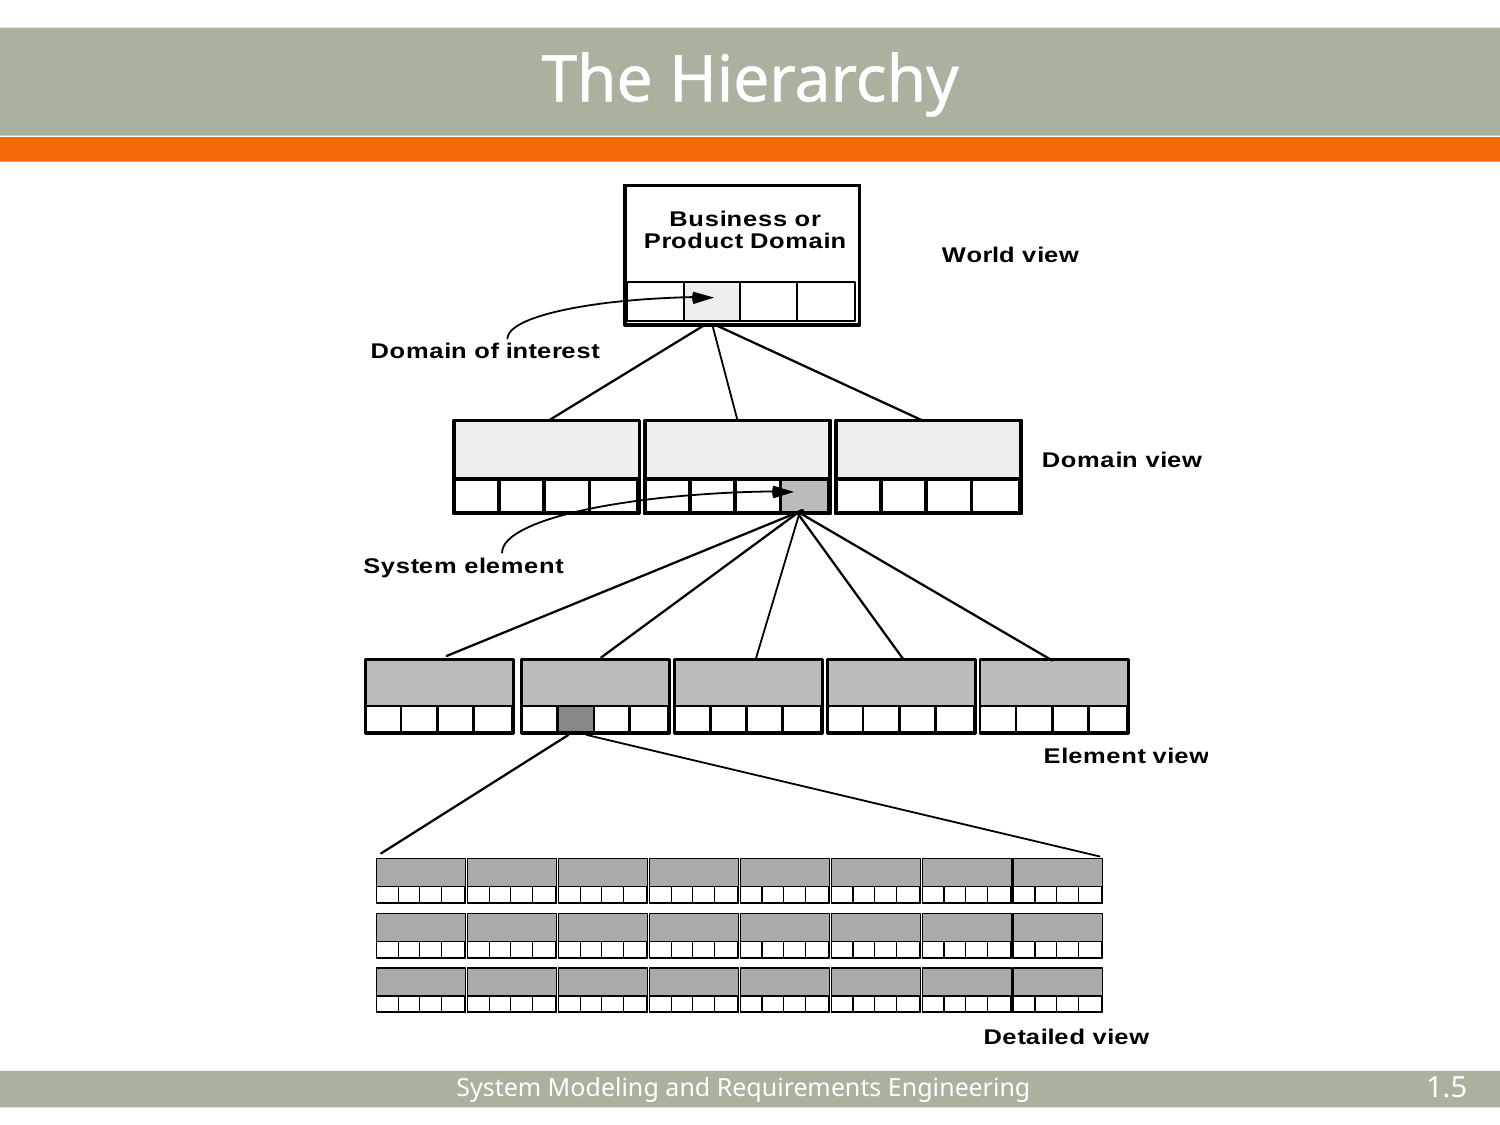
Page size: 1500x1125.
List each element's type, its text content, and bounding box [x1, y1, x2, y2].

picture [359, 184, 1209, 1054]
title The Hierarchy [0, 29, 1500, 123]
slide_number 1.5 [1222, 1058, 1483, 1119]
footer System Modeling and Requirements Engineering [348, 1058, 1140, 1119]
